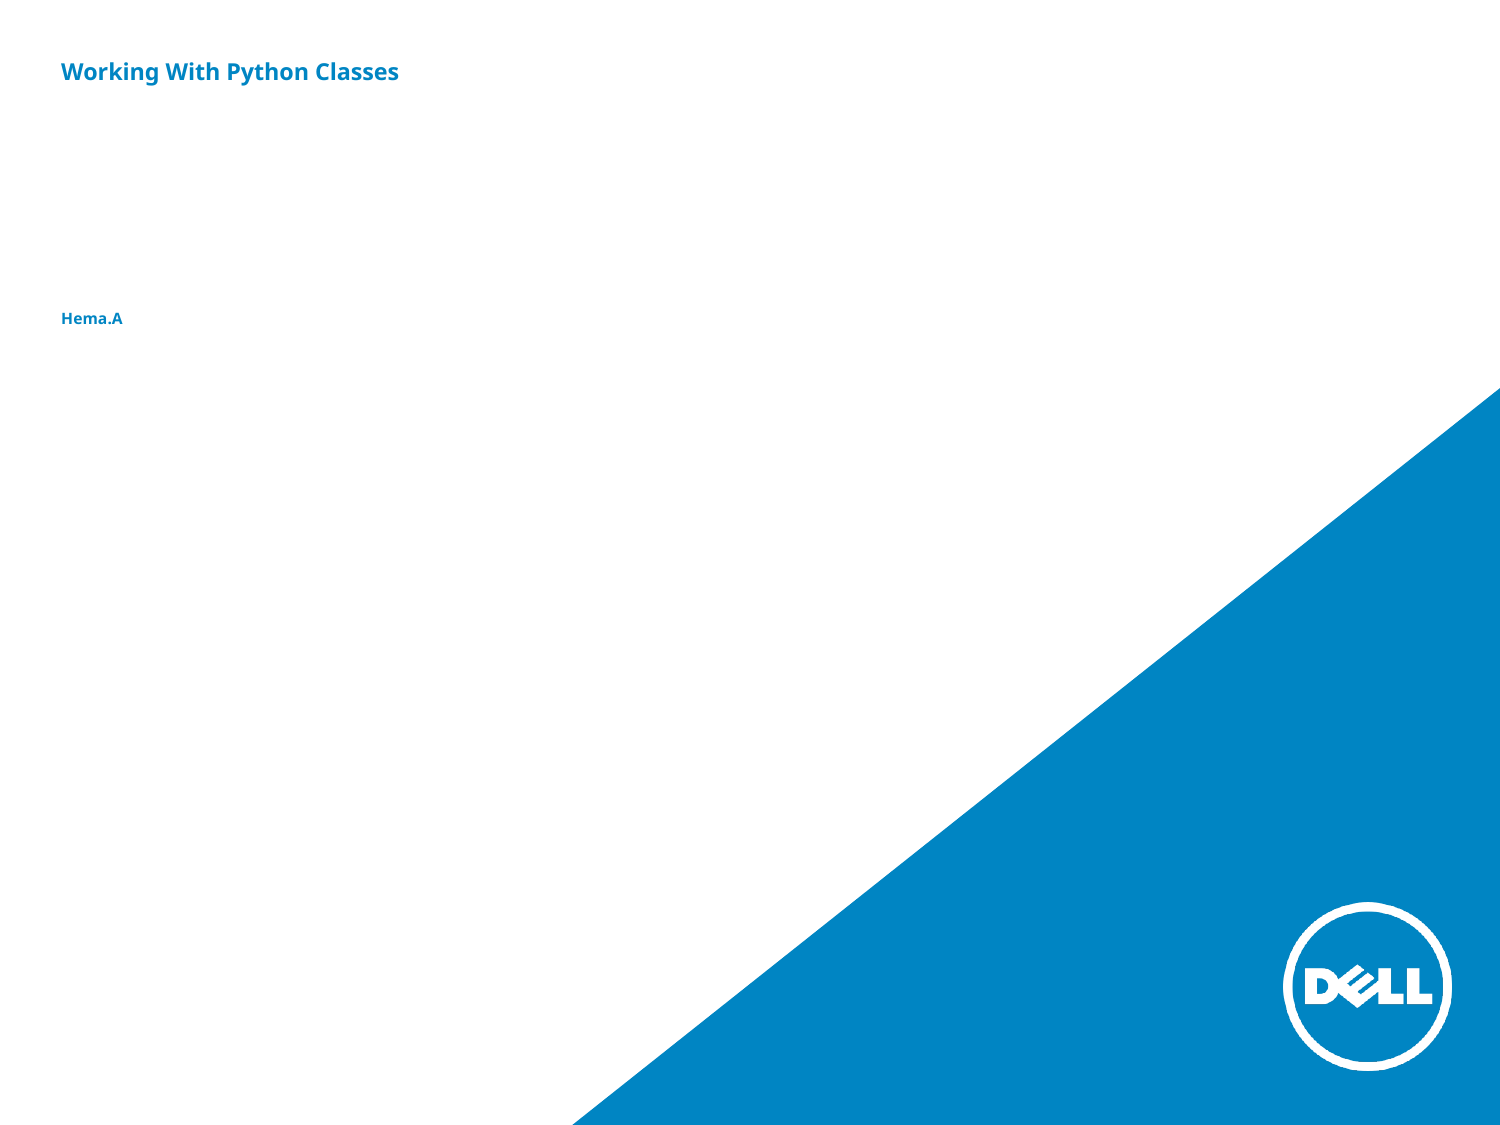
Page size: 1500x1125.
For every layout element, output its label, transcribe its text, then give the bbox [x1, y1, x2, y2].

picture [1284, 903, 1451, 1070]
title Working With Python Classes Hema.A [61, 55, 1043, 337]
